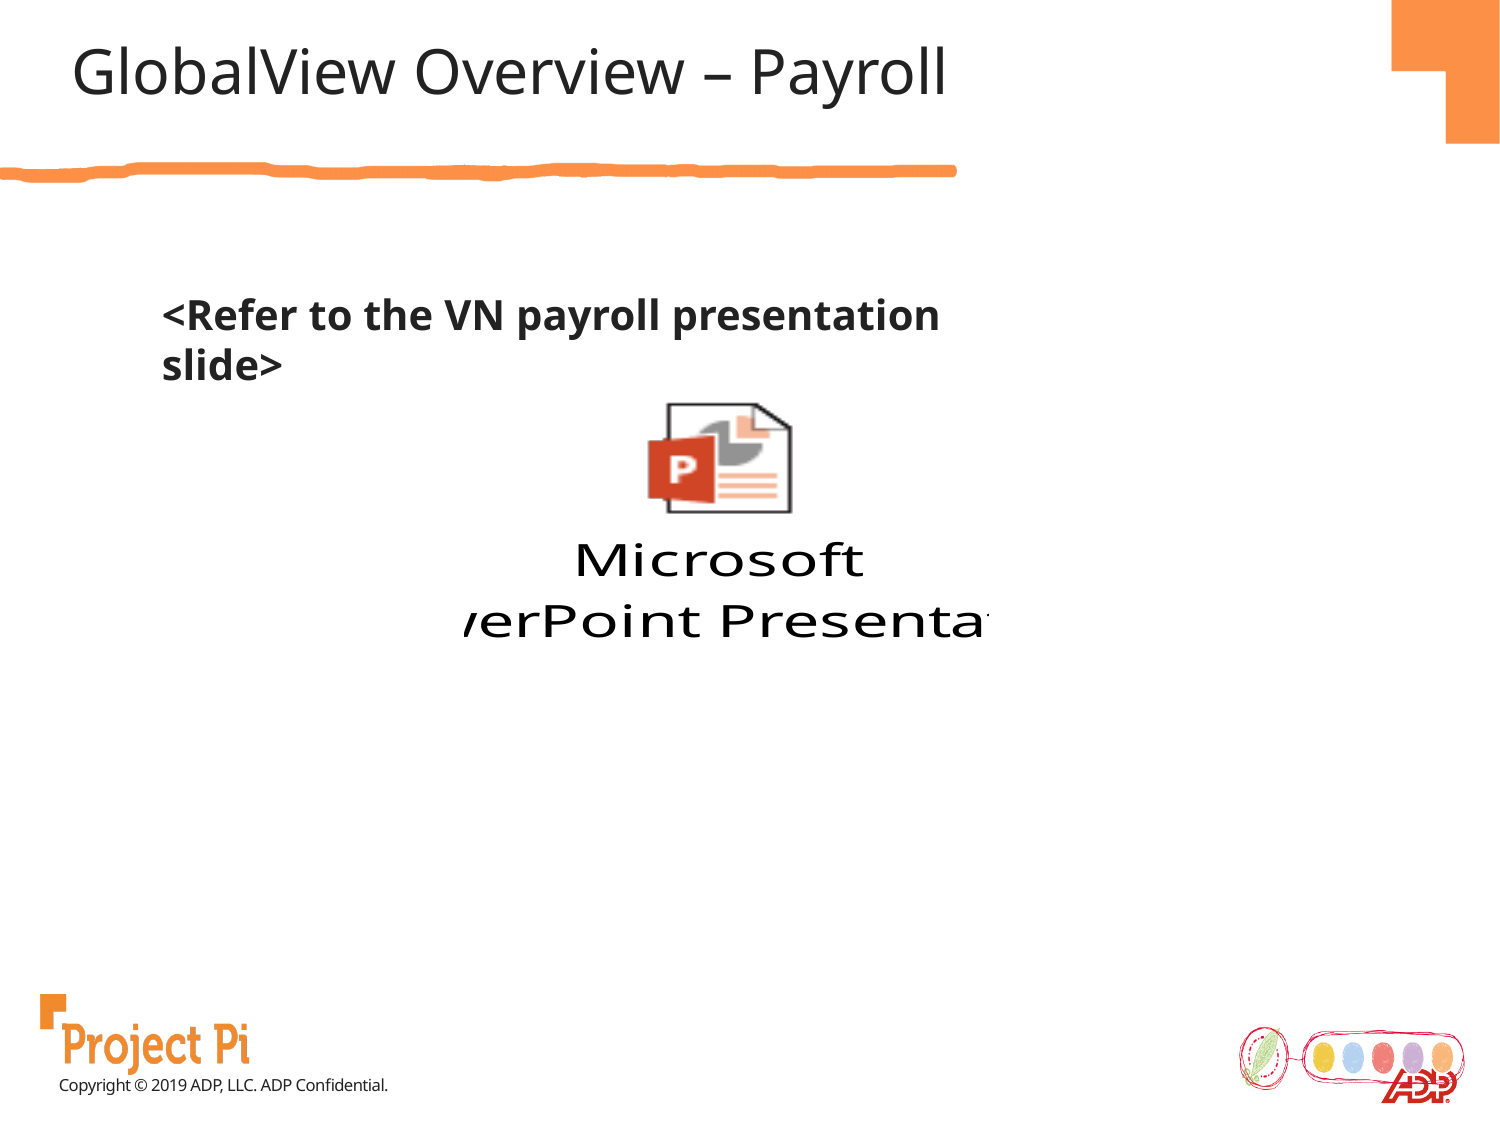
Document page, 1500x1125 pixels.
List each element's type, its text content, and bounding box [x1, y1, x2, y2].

picture [1392, 0, 1499, 144]
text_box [464, 399, 989, 715]
list GlobalView Overview – Payroll [71, 31, 1366, 108]
picture [33, 987, 269, 1078]
picture [1184, 1005, 1500, 1100]
picture [0, 153, 972, 190]
text_box <Refer to the VN payroll presentation slide> [161, 288, 1028, 689]
